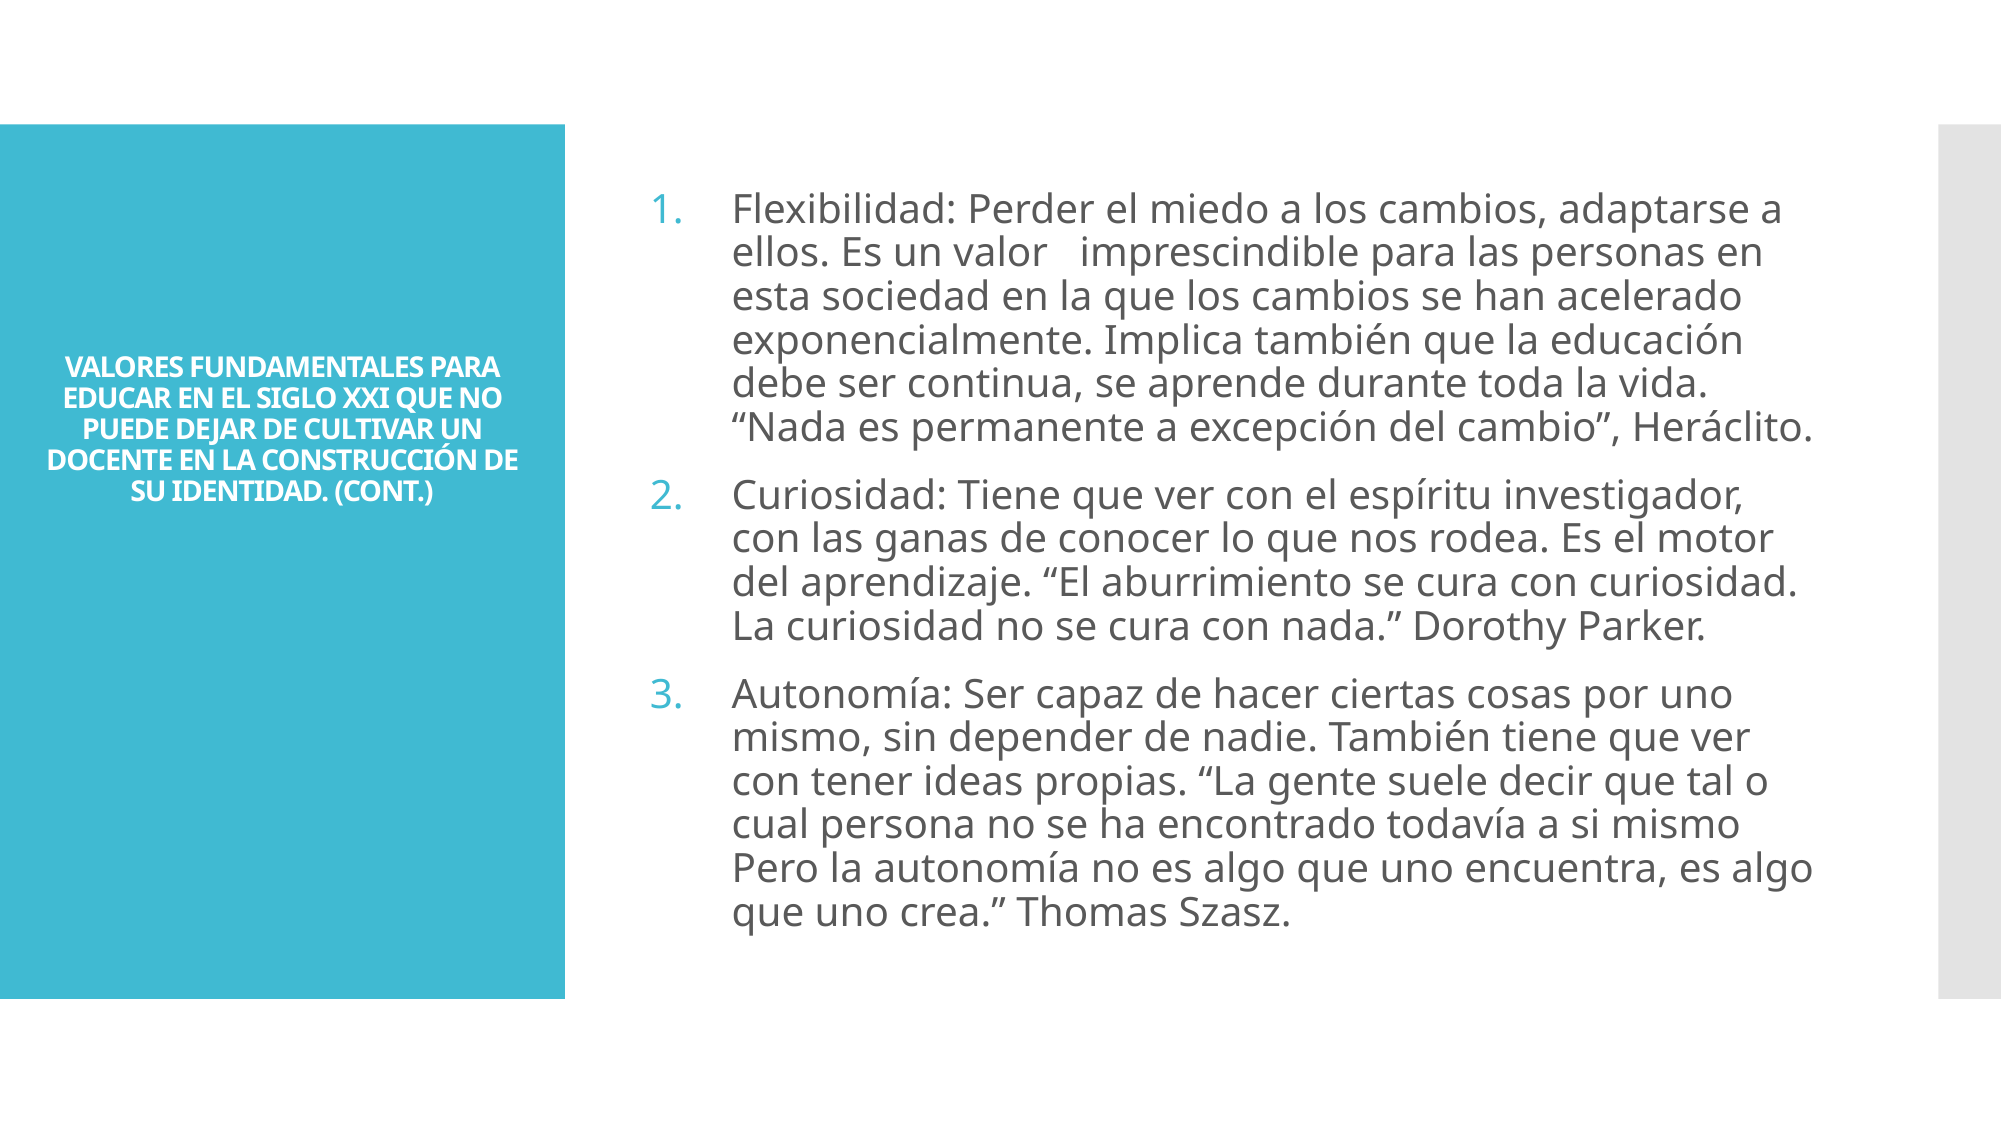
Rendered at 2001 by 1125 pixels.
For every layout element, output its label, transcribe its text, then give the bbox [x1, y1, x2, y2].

list Flexibilidad: Perder el miedo a los cambios, adaptarse a ellos. Es un valor imprescindible para las personas en esta sociedad en la que los cambios se han acelerado exponencialmente. Implica también que la educación debe ser continua, se aprende durante toda la vida. “Nada es permanente a excepción del cambio”, Heráclito. Curiosidad: Tiene que ver con el espíritu investigador, con las ganas de conocer lo que nos rodea. Es el motor del aprendizaje. “El aburrimiento se cura con curiosidad. La curiosidad no se cura con nada.” Dorothy Parker. Autonomía: Ser capaz de hacer ciertas cosas por uno mismo, sin depender de nadie. También tiene que ver con tener ideas propias. “La gente suele decir que tal o cual persona no se ha encontrado todavía a si mismo Pero la autonomía no es algo que uno encuentra, es algo que uno crea.” Thomas Szasz. [634, 141, 1835, 982]
title VALORES FUNDAMENTALES PARA EDUCAR EN EL SIGLO XXI QUE NO PUEDE DEJAR DE CULTIVAR UN DOCENTE EN LA CONSTRUCCIÓN DE SU IDENTIDAD. (CONT.) [19, 344, 546, 562]
